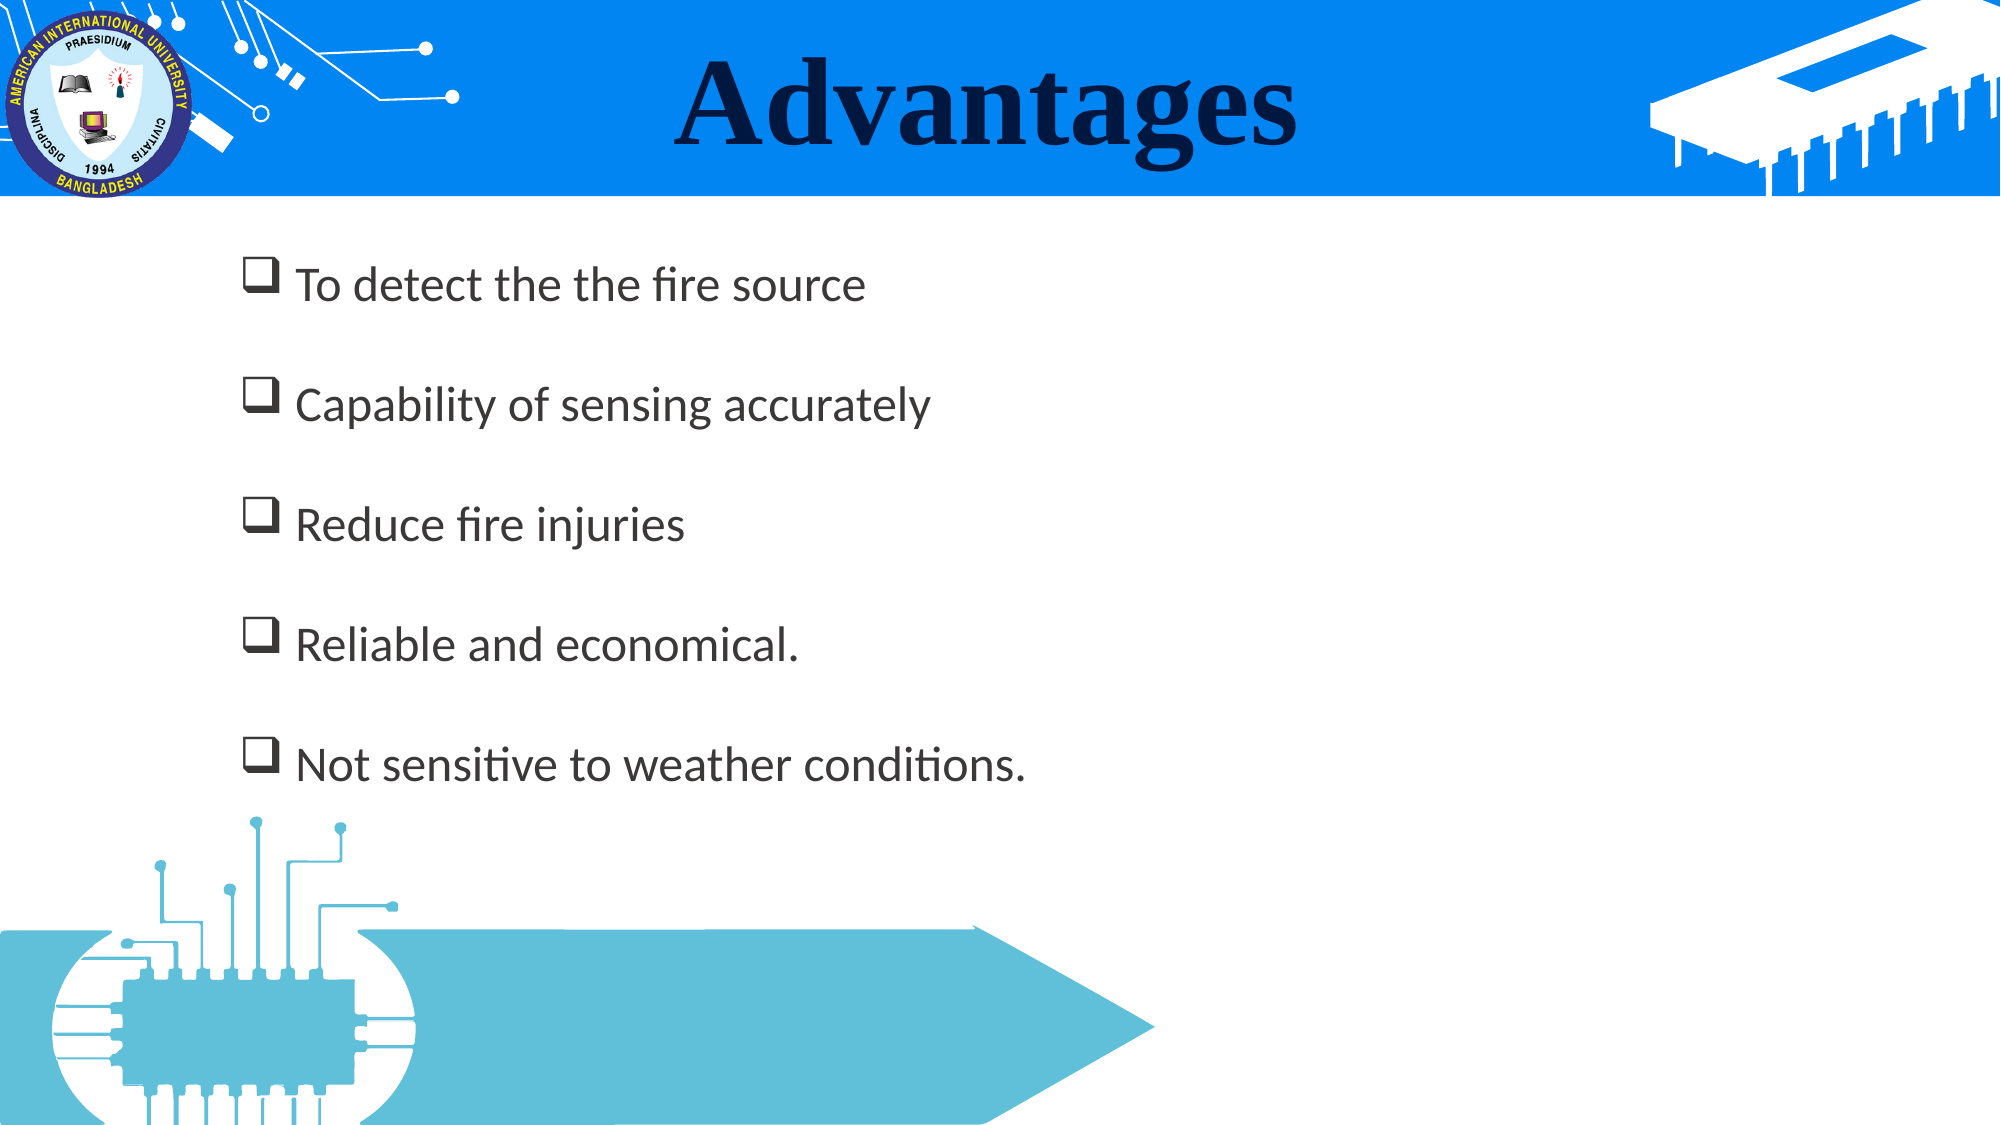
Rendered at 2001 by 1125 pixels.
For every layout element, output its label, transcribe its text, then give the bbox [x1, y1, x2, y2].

text_box [0, 816, 1155, 1125]
picture [0, 5, 197, 203]
list Advantages [197, 44, 1952, 164]
text_box To detect the the fire source Capability of sensing accurately Reduce fire injuries Reliable and economical. Not sensitive to weather conditions. [224, 244, 1744, 800]
